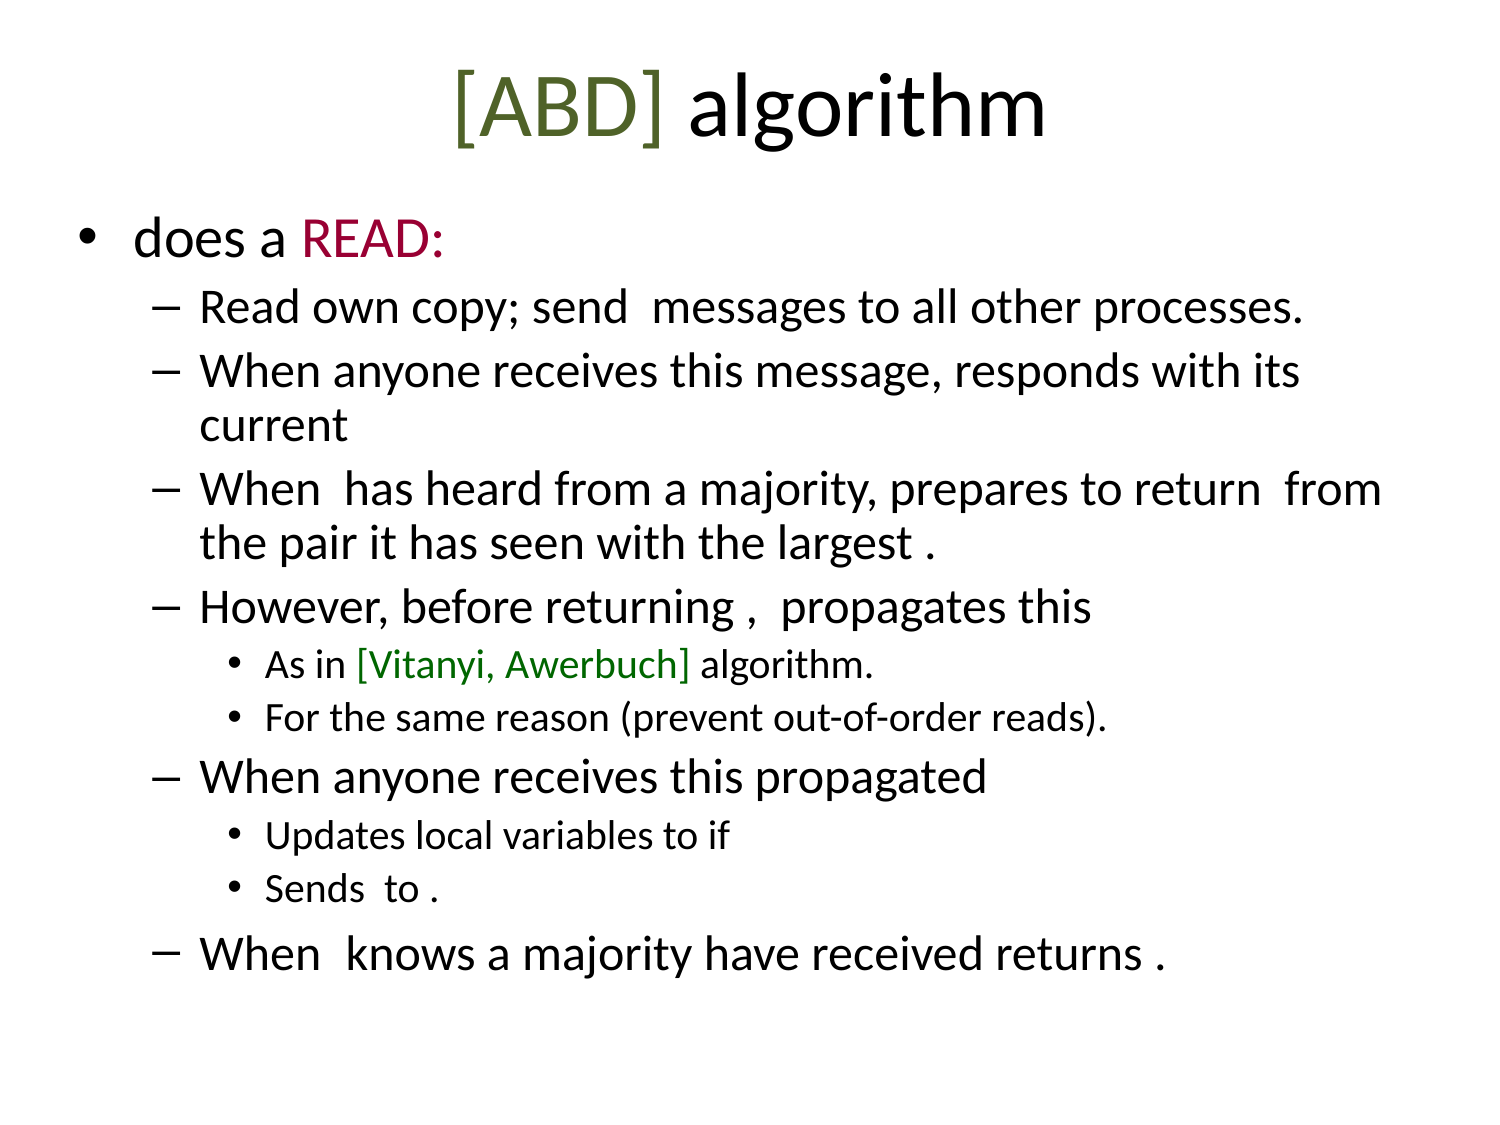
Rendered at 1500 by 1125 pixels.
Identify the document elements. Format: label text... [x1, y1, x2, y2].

text_box [ABD] algorithm [74, 12, 1425, 188]
